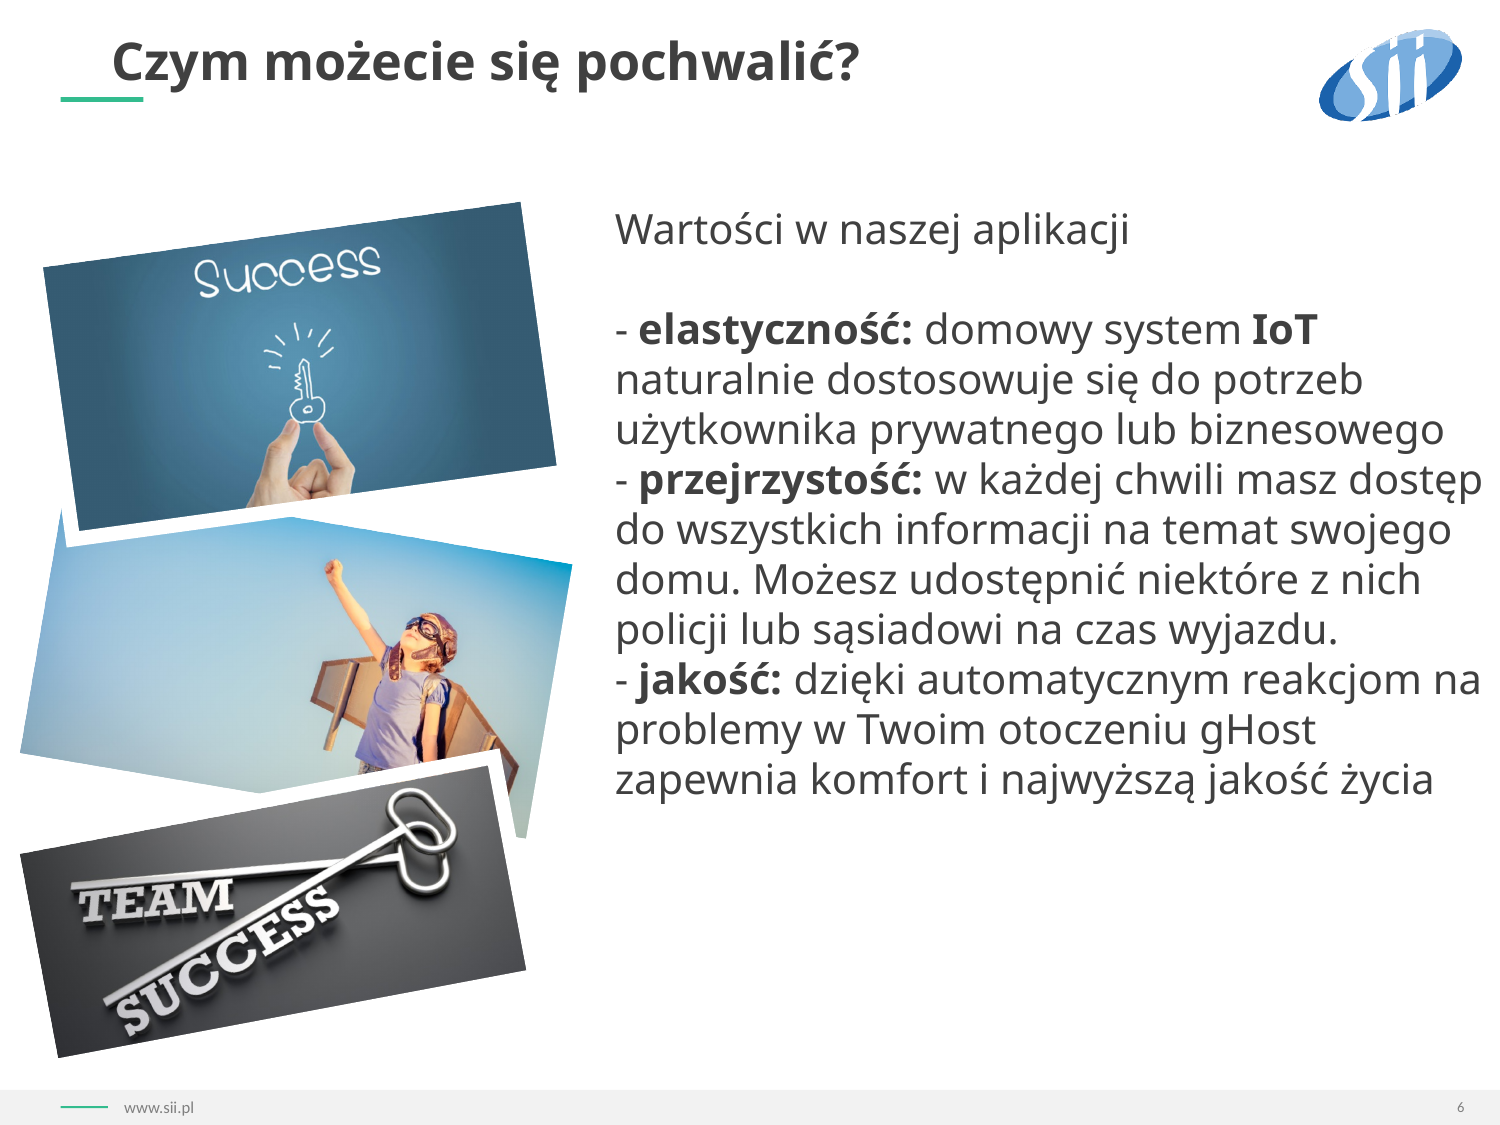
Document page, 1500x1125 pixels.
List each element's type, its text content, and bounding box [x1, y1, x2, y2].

picture [20, 202, 571, 1057]
picture [1319, 28, 1463, 123]
text_box Wartości w naszej aplikacji - elastyczność: domowy system IoT naturalnie dostosowuje się do potrzeb użytkownika prywatnego lub biznesowego - przejrzystość: w każdej chwili masz dostęp do wszystkich informacji na temat swojego domu. Możesz udostępnić niektóre z nich policji lub sąsiadowi na czas wyjazdu. - jakość: dzięki automatycznym reakcjom na problemy w Twoim otoczeniu gHost zapewnia komfort i najwyższą jakość życia [599, 195, 1500, 946]
text_box Czym możecie się pochwalić? [96, 21, 1319, 125]
